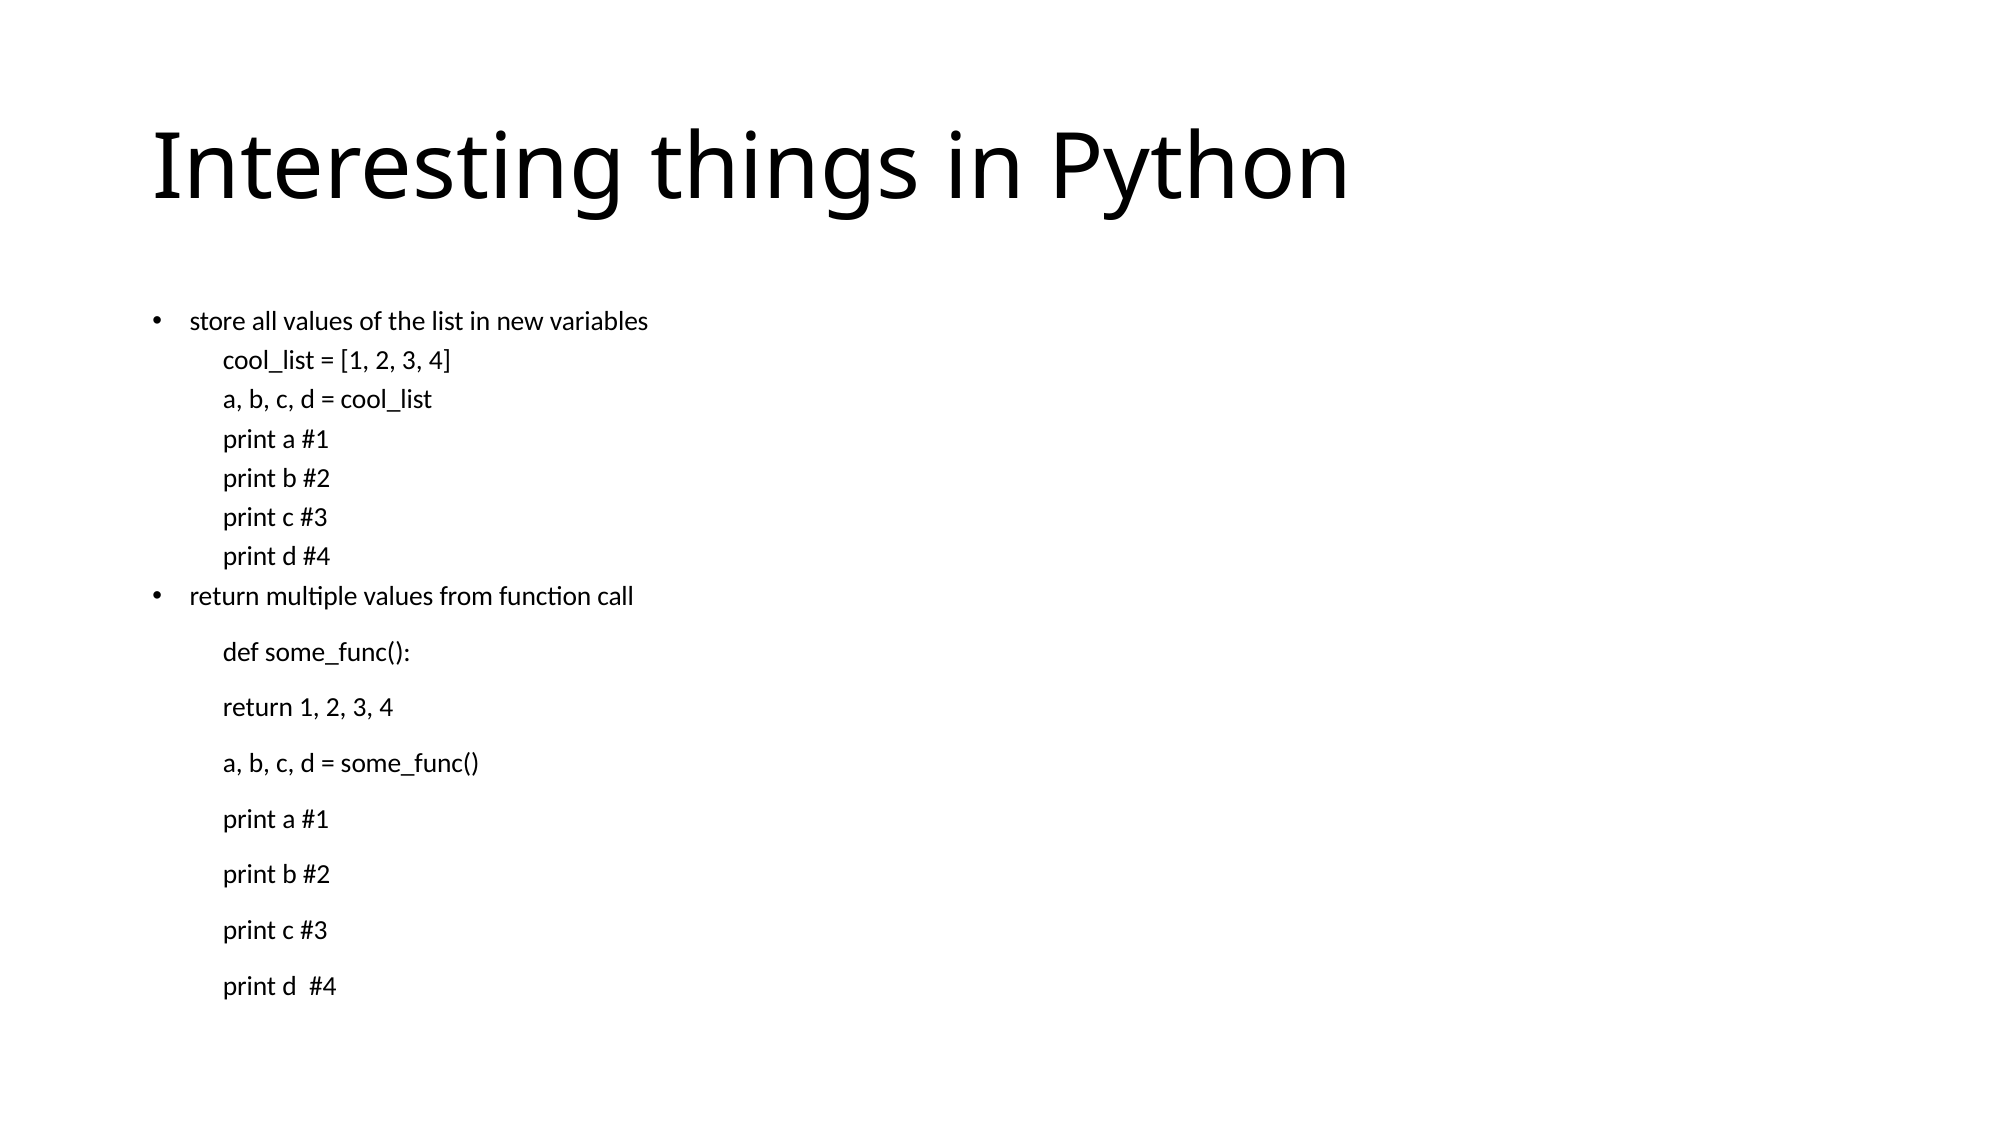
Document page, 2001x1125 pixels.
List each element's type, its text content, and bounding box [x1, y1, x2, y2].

list store all values of the list in new variables cool_list = [1, 2, 3, 4] a, b, c, d = cool_list print a #1 print b #2 print c #3 print d #4 return multiple values from function call def some_func(): return 1, 2, 3, 4 a, b, c, d = some_func() print a #1 print b #2 print c #3 print d #4 [137, 299, 1863, 1014]
title Interesting things in Python [137, 59, 1863, 278]
